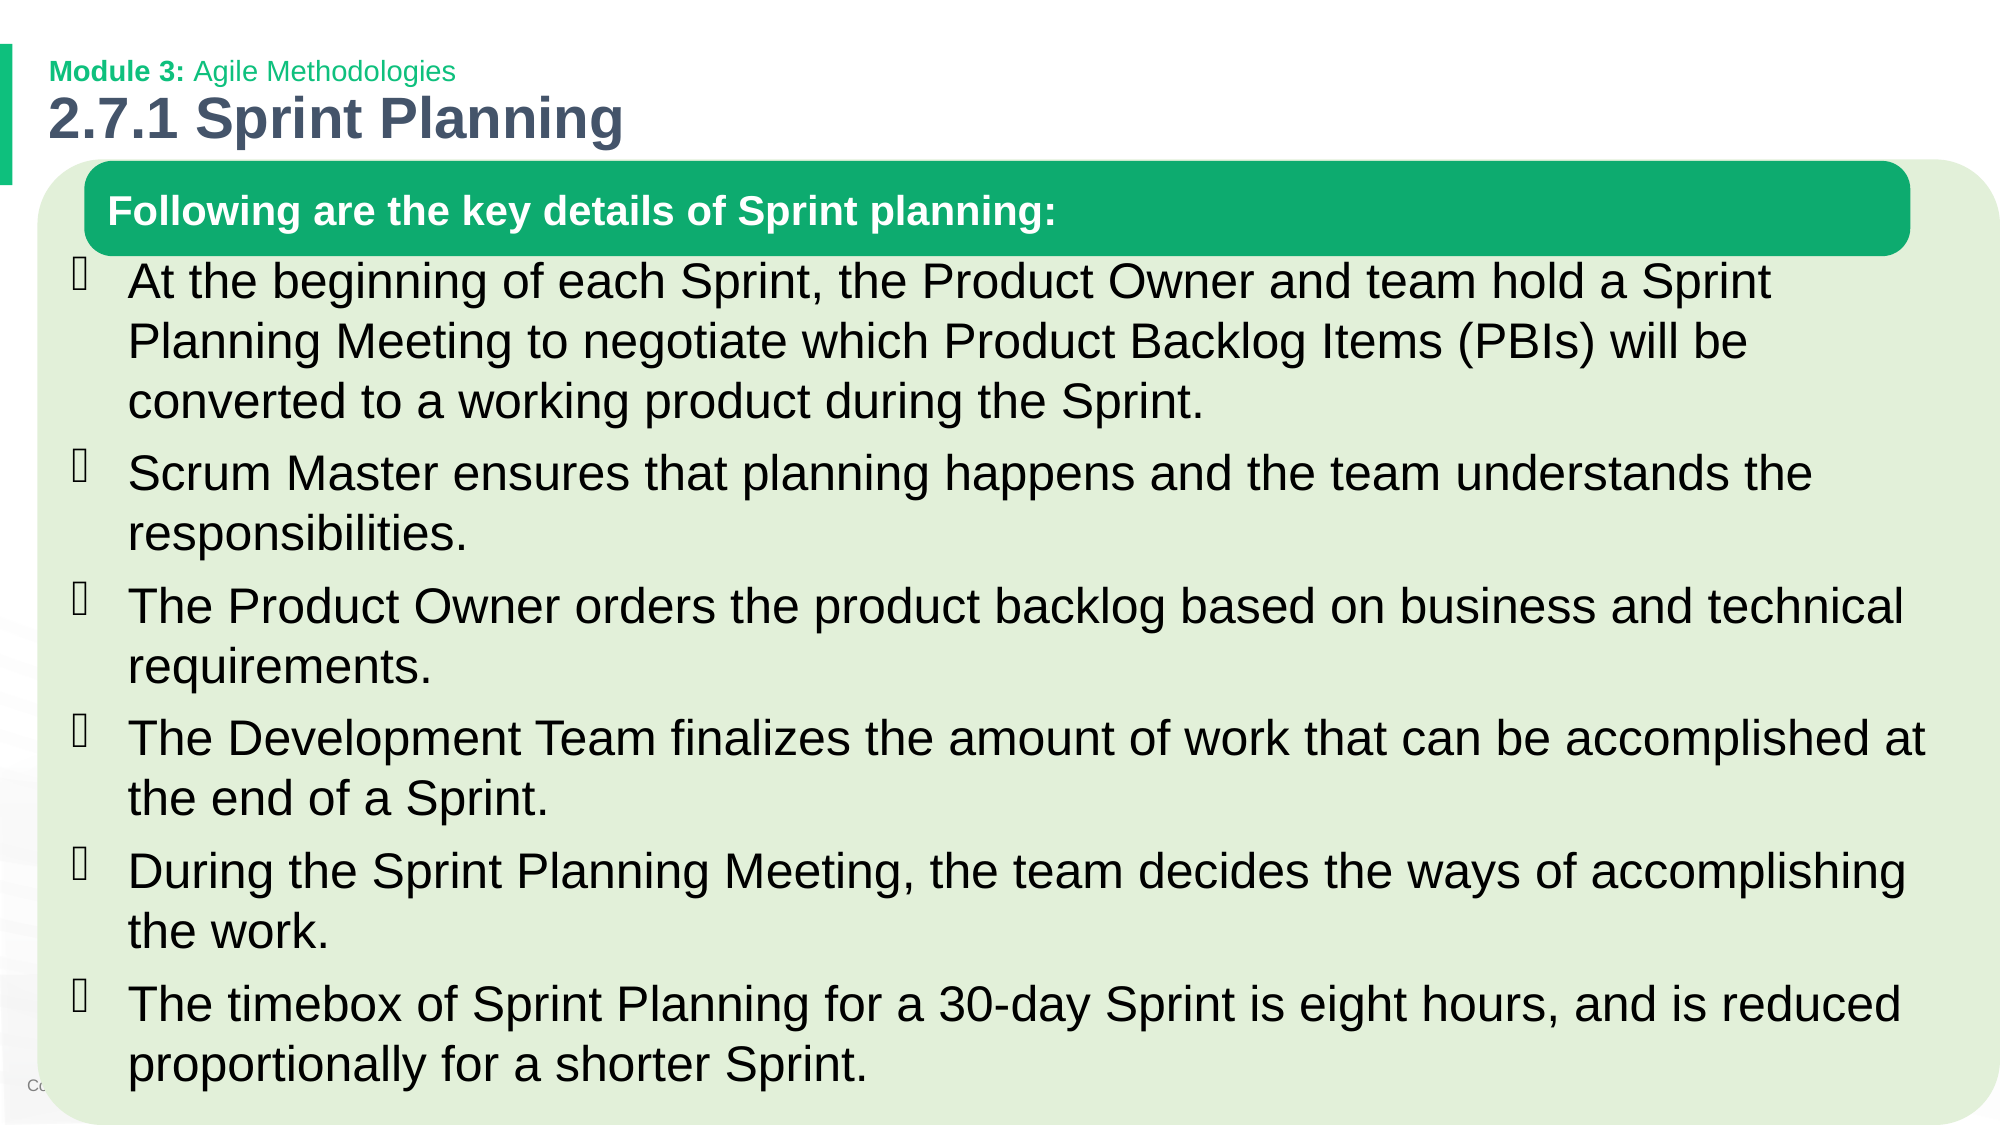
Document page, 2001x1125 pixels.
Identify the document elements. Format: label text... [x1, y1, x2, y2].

picture [390, 67, 398, 79]
picture [0, 0, 2000, 1125]
picture [294, 67, 302, 72]
picture [62, 65, 67, 81]
picture [199, 64, 206, 73]
picture [196, 75, 209, 81]
picture [406, 67, 414, 81]
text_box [37, 159, 2000, 1125]
picture [367, 67, 375, 79]
picture [429, 67, 437, 72]
picture [29, 1081, 37, 1090]
picture [335, 67, 343, 79]
picture [95, 68, 102, 79]
title 2.7.1 Sprint Planning [34, 81, 1760, 204]
picture [216, 67, 224, 81]
picture [77, 68, 84, 78]
picture [246, 67, 254, 72]
picture [271, 66, 277, 81]
picture [320, 67, 327, 81]
picture [279, 67, 285, 81]
picture [54, 68, 58, 81]
